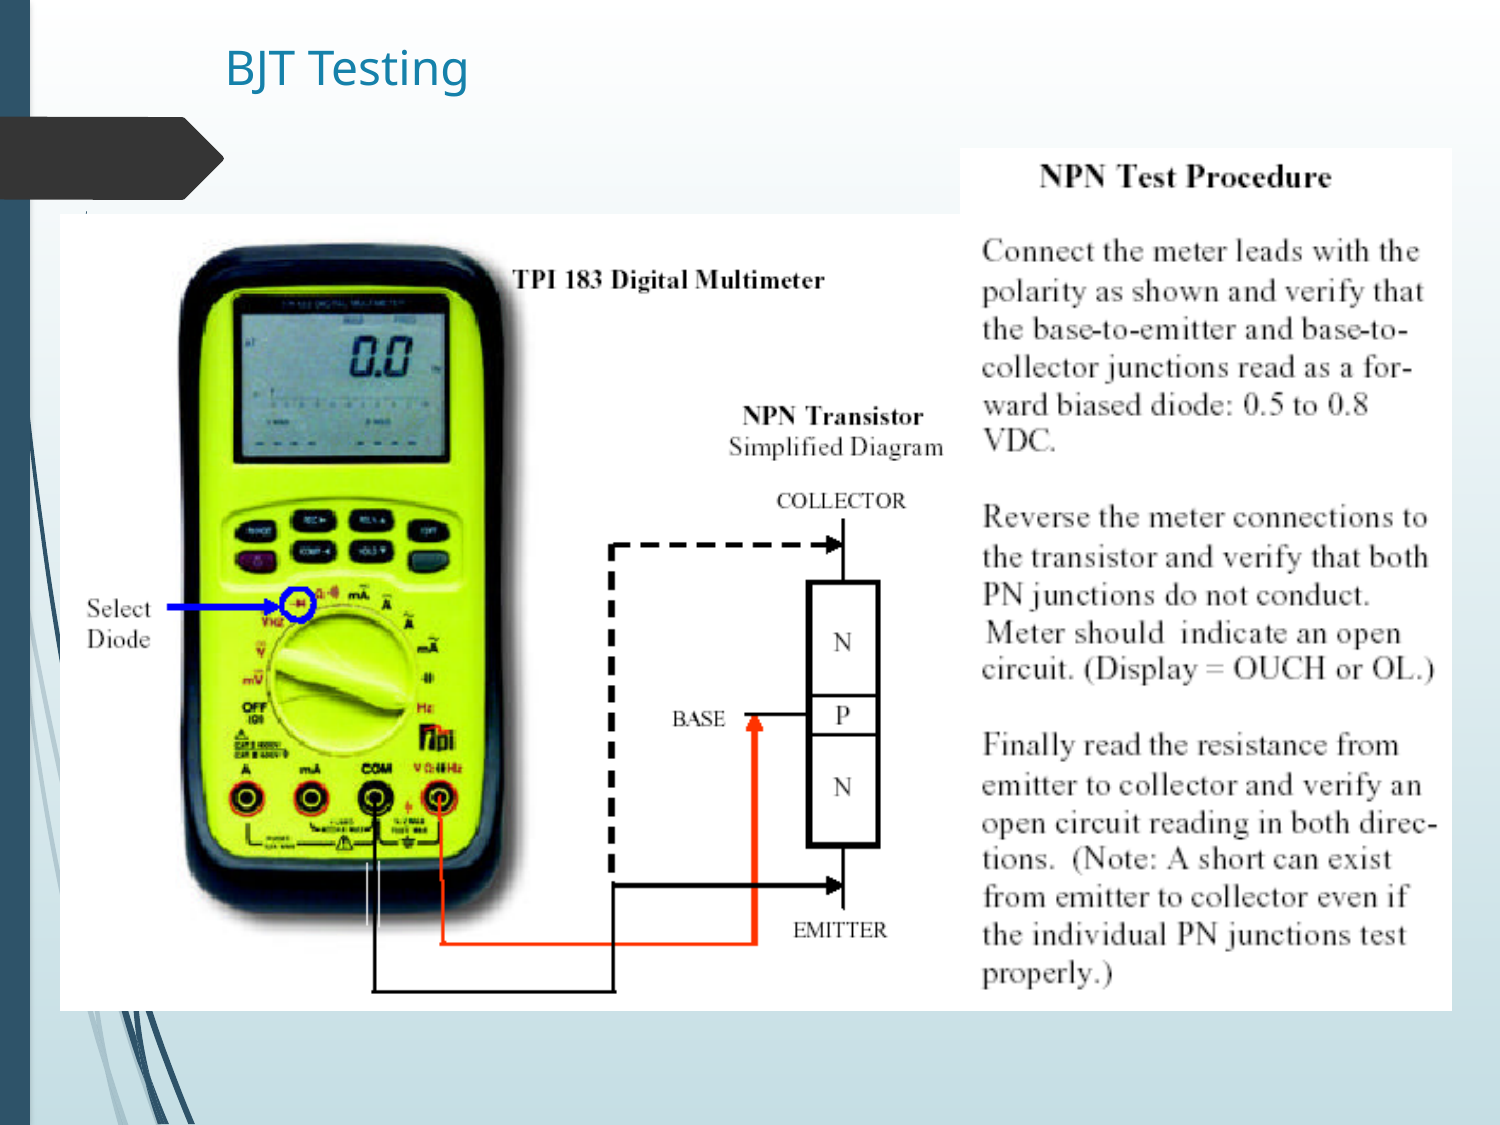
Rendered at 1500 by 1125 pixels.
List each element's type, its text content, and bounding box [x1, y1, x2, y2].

title BJT Testing [209, 30, 1416, 103]
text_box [60, 214, 955, 1011]
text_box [960, 147, 1453, 1011]
